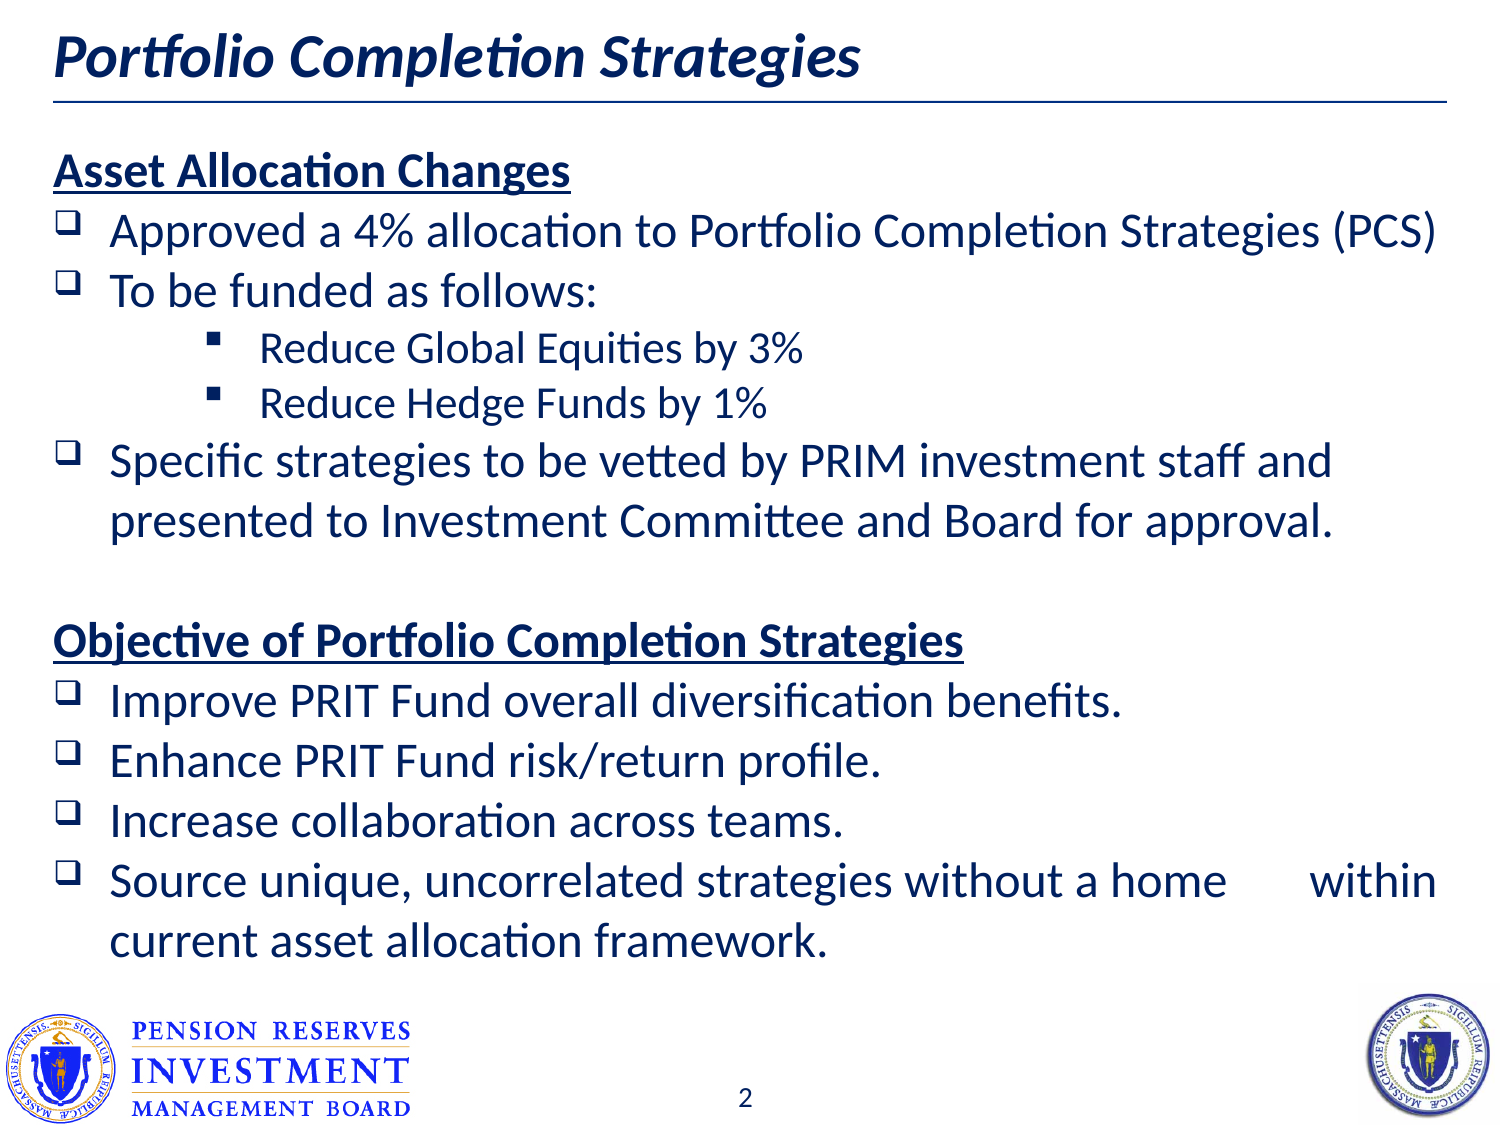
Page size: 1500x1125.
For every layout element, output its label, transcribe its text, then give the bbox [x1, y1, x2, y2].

title Portfolio Completion Strategies [53, 20, 1447, 91]
picture [0, 1012, 418, 1125]
list Asset Allocation Changes Approved a 4% allocation to Portfolio Completion Strategies (PCS) To be funded as follows: Reduce Global Equities by 3% Reduce Hedge Funds by 1% Specific strategies to be vetted by PRIM investment staff and presented to Investment Committee and Board for approval. Objective of Portfolio Completion Strategies Improve PRIT Fund overall diversification benefits. Enhance PRIT Fund risk/return profile. Increase collaboration across teams. Source unique, uncorrelated strategies without a home within current asset allocation framework. [53, 137, 1447, 1024]
picture [1358, 983, 1500, 1125]
